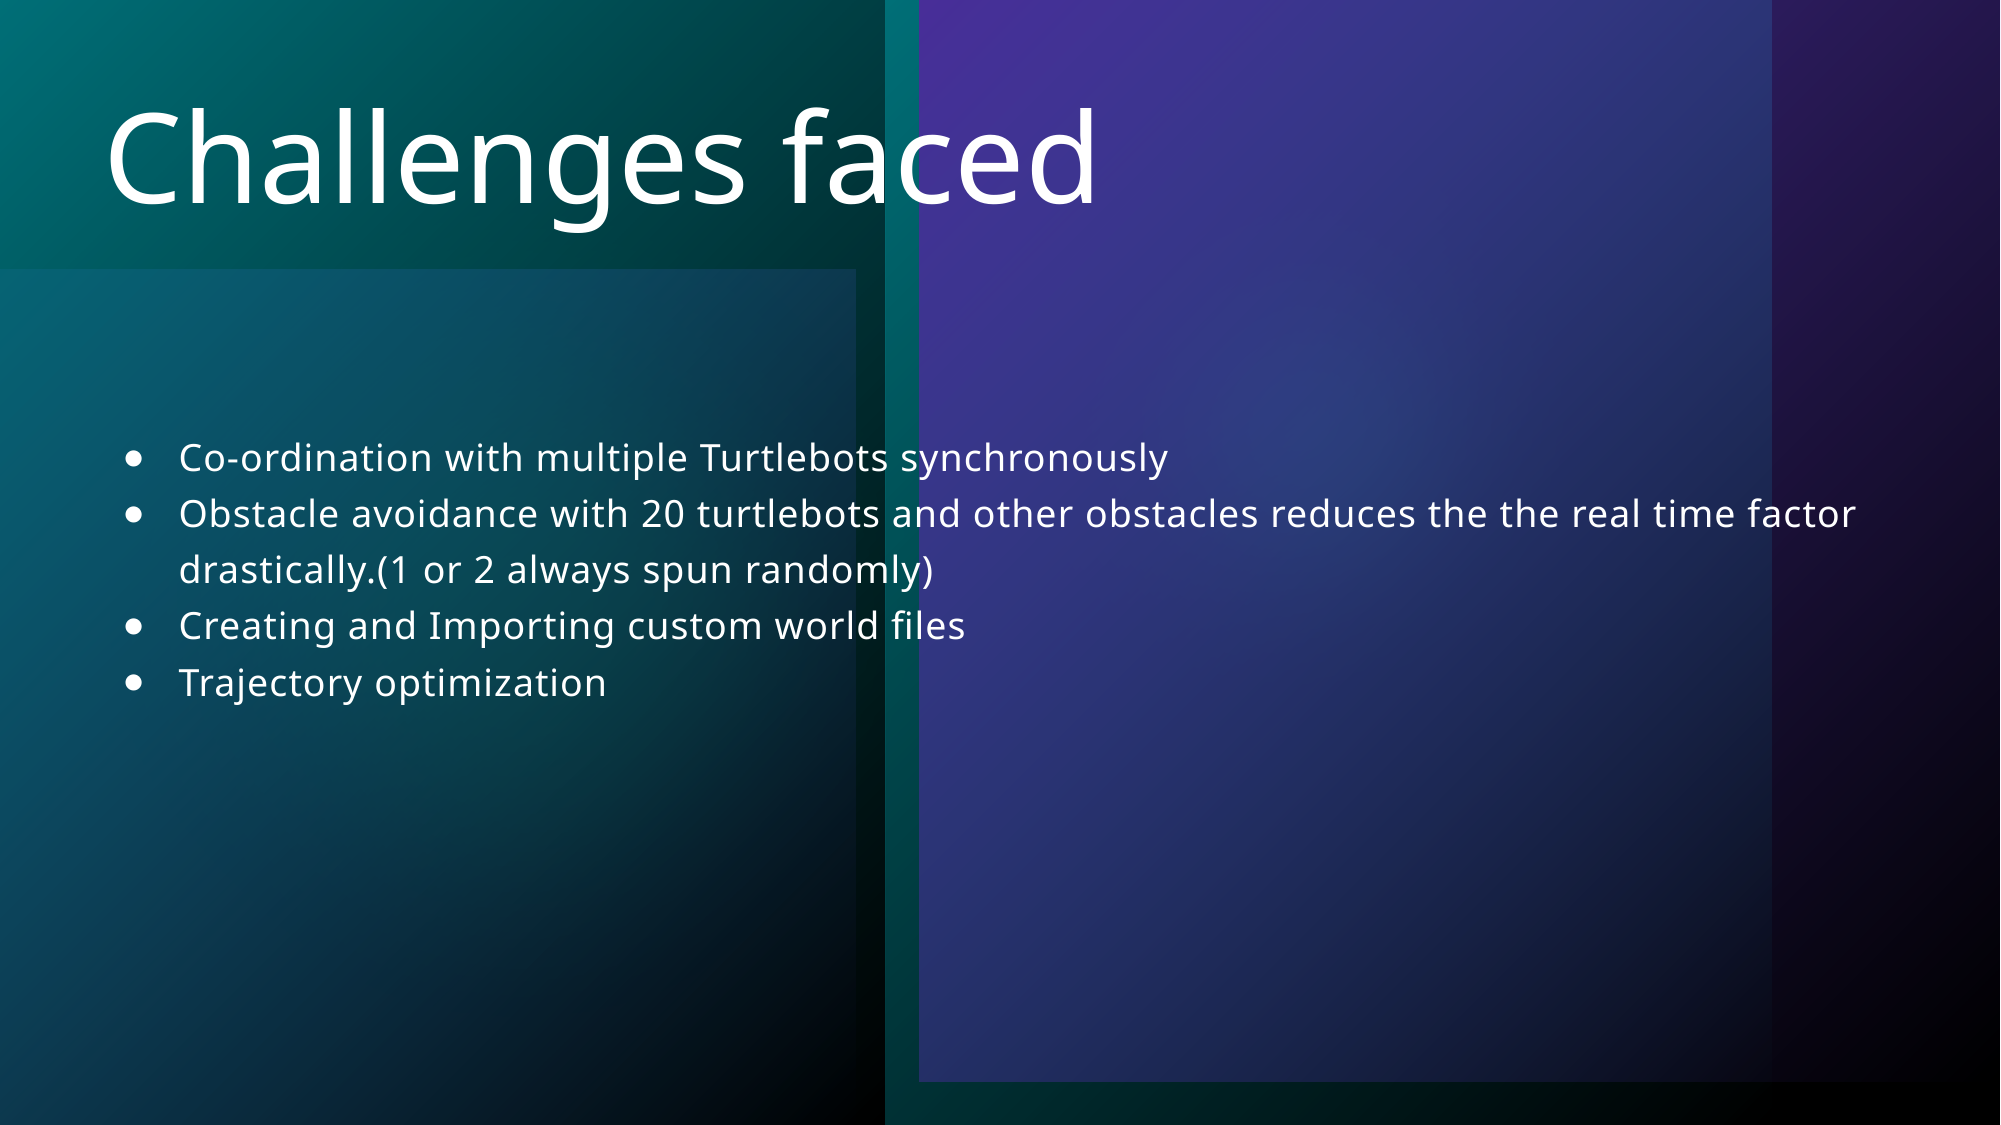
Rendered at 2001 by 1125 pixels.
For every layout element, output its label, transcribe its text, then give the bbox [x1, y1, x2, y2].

list Co-ordination with multiple Turtlebots synchronously Obstacle avoidance with 20 turtlebots and other obstacles reduces the the real time factor drastically.(1 or 2 always spun randomly) Creating and Importing custom world files Trajectory optimization [88, 414, 1910, 1035]
title Challenges faced [88, 88, 1910, 386]
